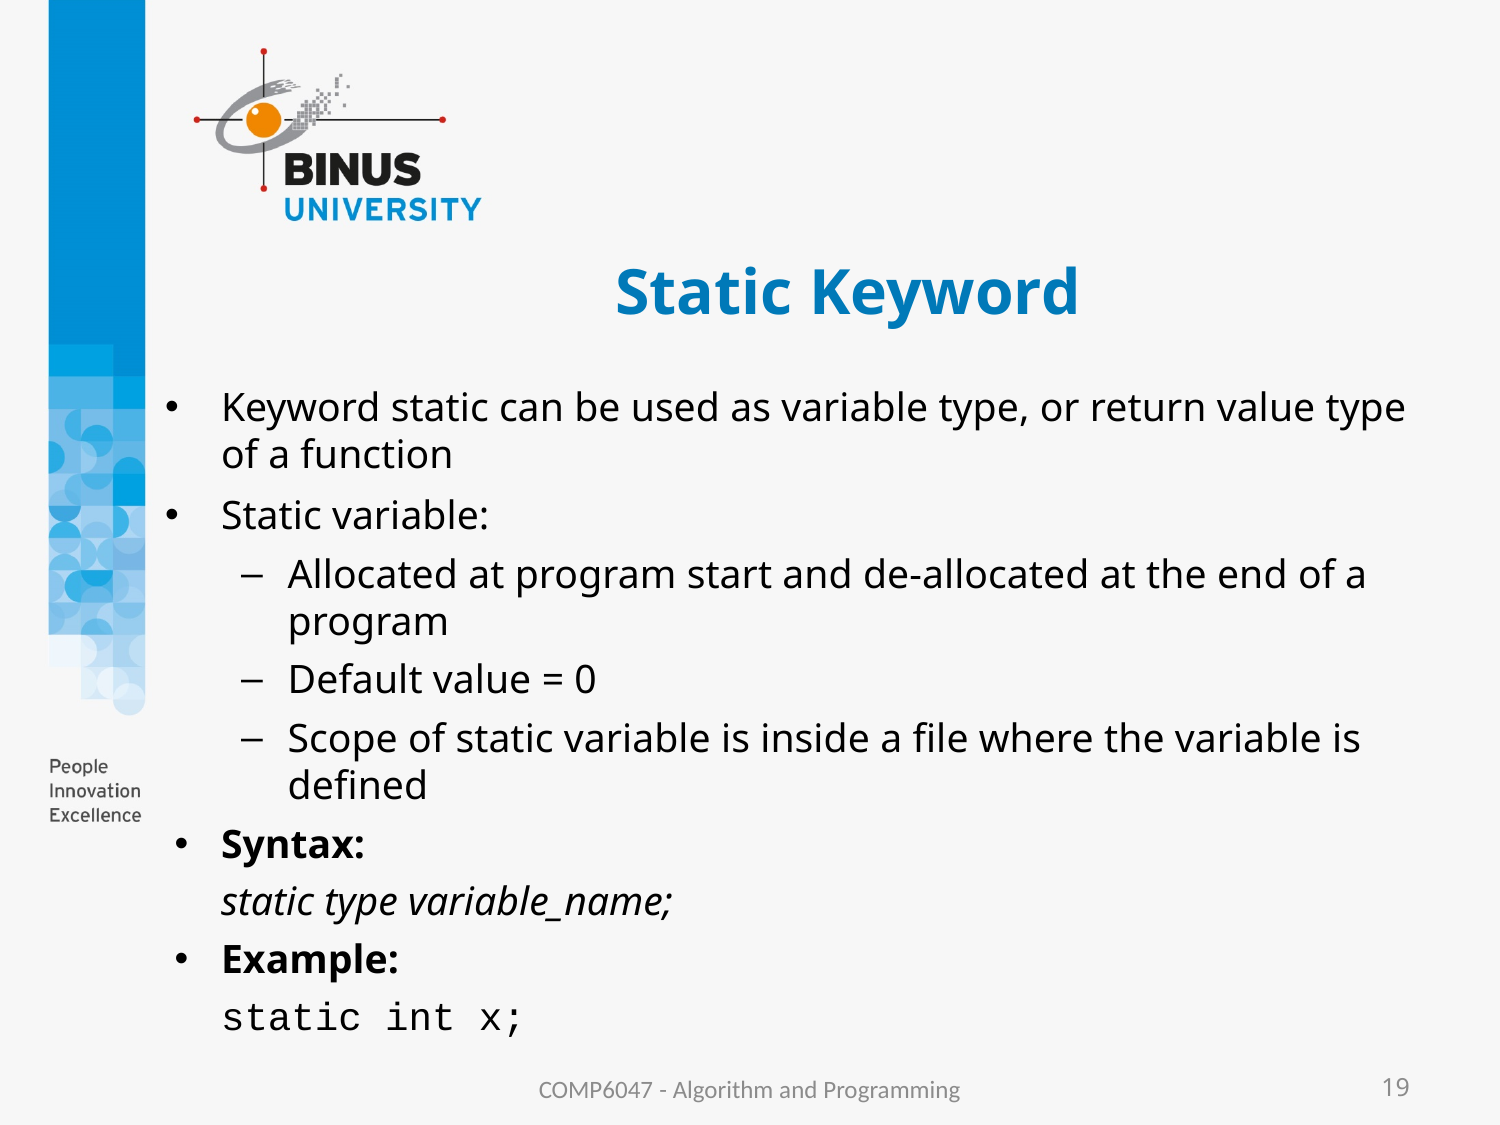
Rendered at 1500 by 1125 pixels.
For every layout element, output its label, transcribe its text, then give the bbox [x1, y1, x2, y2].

slide_number 19 [1074, 1058, 1425, 1119]
footer COMP6047 - Algorithm and Programming [512, 1058, 988, 1119]
title Static Keyword [287, 224, 1409, 355]
picture [0, 0, 1500, 845]
list Keyword static can be used as variable type, or return value type of a function Static variable: Allocated at program start and de-allocated at the end of a program Default value = 0 Scope of static variable is inside a file where the variable is defined Syntax: static type variable_name; Example: static int x; [150, 375, 1438, 1050]
